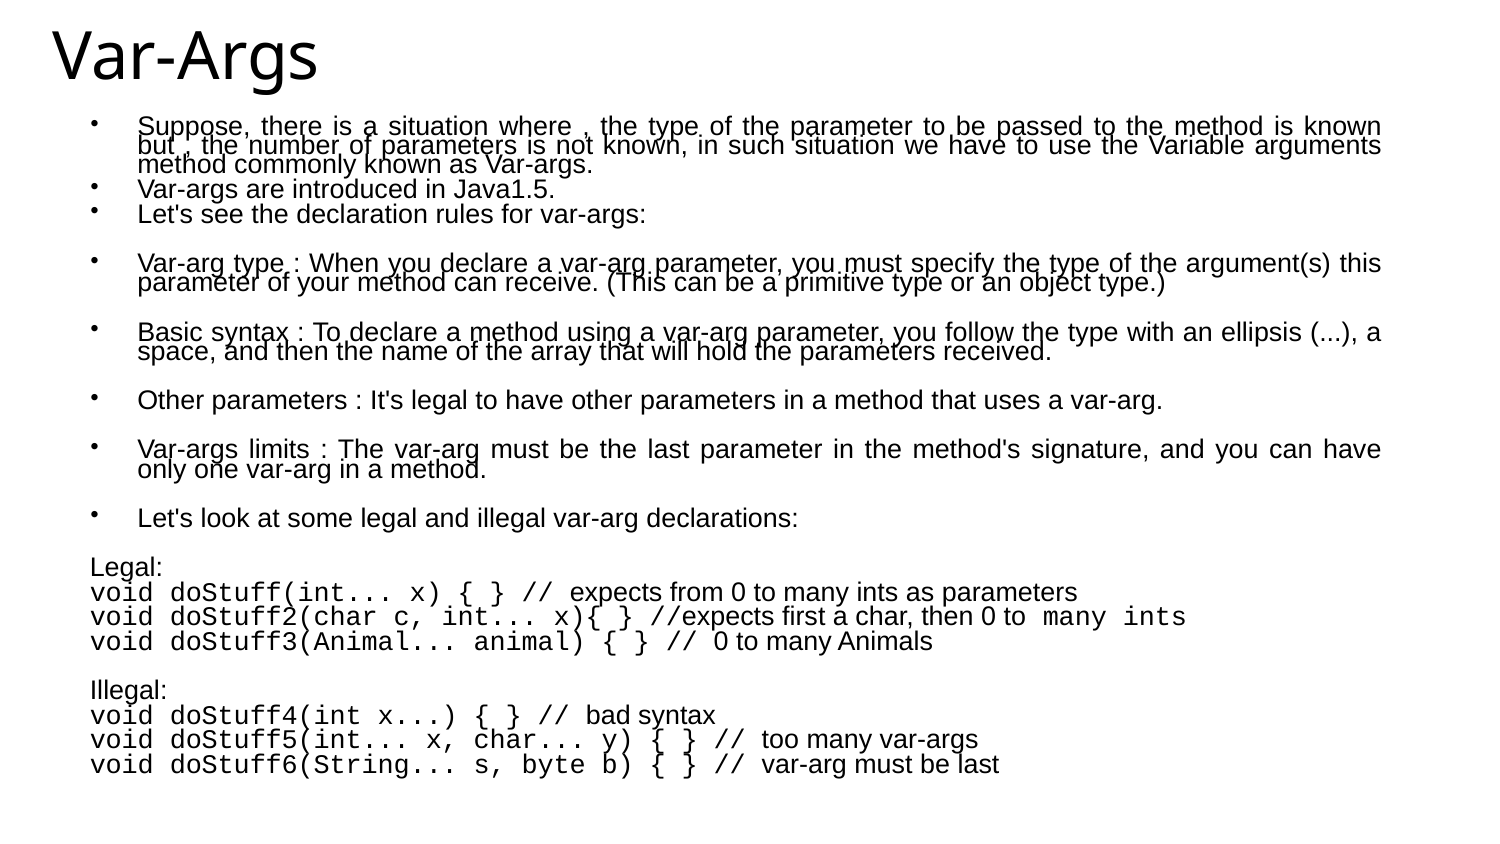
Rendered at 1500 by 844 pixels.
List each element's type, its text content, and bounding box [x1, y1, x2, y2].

list Suppose, there is a situation where , the type of the parameter to be passed to the method is known but , the number of parameters is not known, in such situation we have to use the Variable arguments method commonly known as Var-args. Var-args are introduced in Java1.5. Let's see the declaration rules for var-args: Var-arg type : When you declare a var-arg parameter, you must specify the type of the argument(s) this parameter of your method can receive. (This can be a primitive type or an object type.) Basic syntax : To declare a method using a var-arg parameter, you follow the type with an ellipsis (...), a space, and then the name of the array that will hold the parameters received. Other parameters : It's legal to have other parameters in a method that uses a var-arg. Var-args limits : The var-arg must be the last parameter in the method's signature, and you can have only one var-arg in a method. Let's look at some legal and illegal var-arg declarations: Legal: void doStuff(int... x) { } // expects from 0 to many ints as parameters void doStuff2(char c, int... x){ } //expects first a char, then 0 to many ints void doStuff3(Animal... animal) { } // 0 to many Animals Illegal: void doStuff4(int x...) { } // bad syntax void doStuff5(int... x, char... y) { } // too many var-args void doStuff6(String... s, byte b) { } // var-arg must be last [75, 112, 1399, 788]
title Var-Args [37, 0, 1462, 103]
